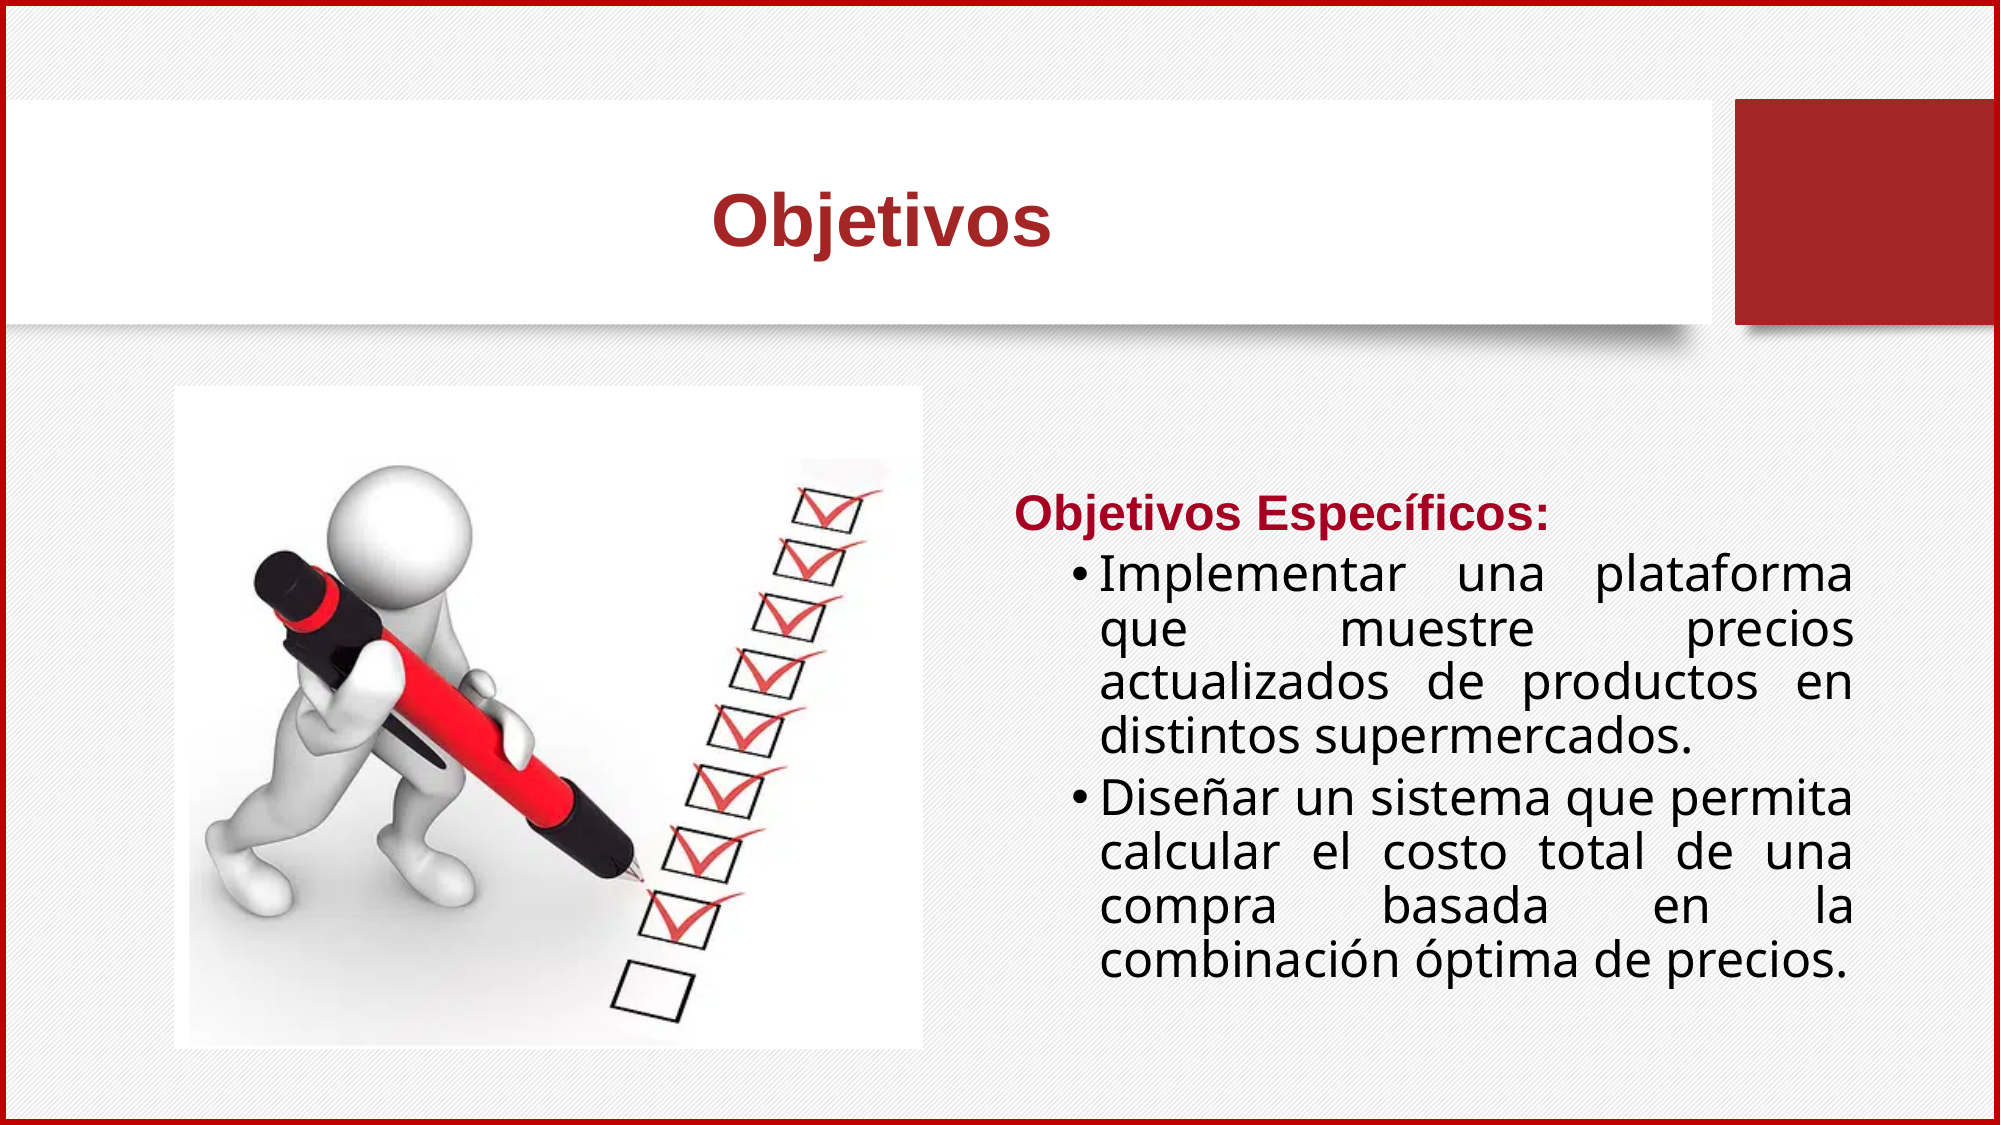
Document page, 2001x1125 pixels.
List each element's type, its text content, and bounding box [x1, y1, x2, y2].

list Objetivos Específicos: Implementar una plataforma que muestre precios actualizados de productos en distintos supermercados. Diseñar un sistema que permita calcular el costo total de una compra basada en la combinación óptima de precios. [999, 479, 1871, 737]
text_box [0, 0, 2000, 1125]
picture [173, 386, 923, 1050]
text_box [953, 777, 1689, 1035]
